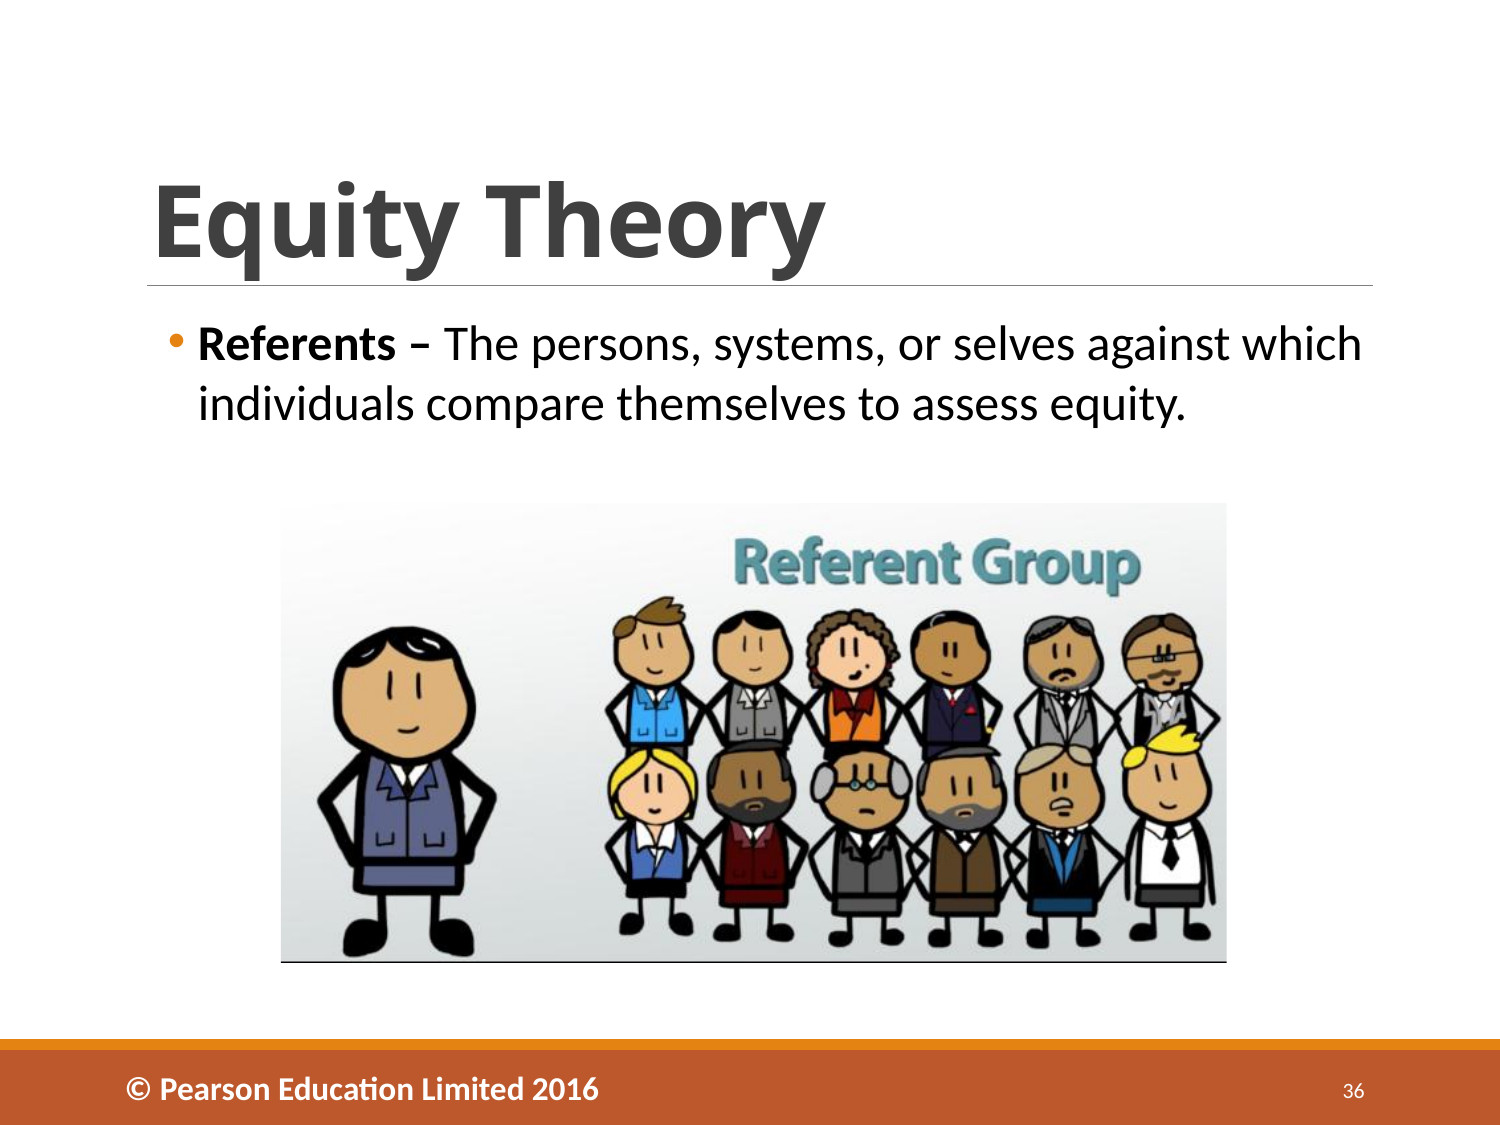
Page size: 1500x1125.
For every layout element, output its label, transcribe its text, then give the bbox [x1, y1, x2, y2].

slide_number 36 [1218, 1059, 1380, 1120]
text_box © Pearson Education Limited 2016 [109, 1059, 701, 1115]
title Equity Theory [135, 47, 1373, 285]
list Referents – The persons, systems, or selves against which individuals compare themselves to assess equity. [135, 302, 1373, 963]
picture [280, 503, 1228, 964]
